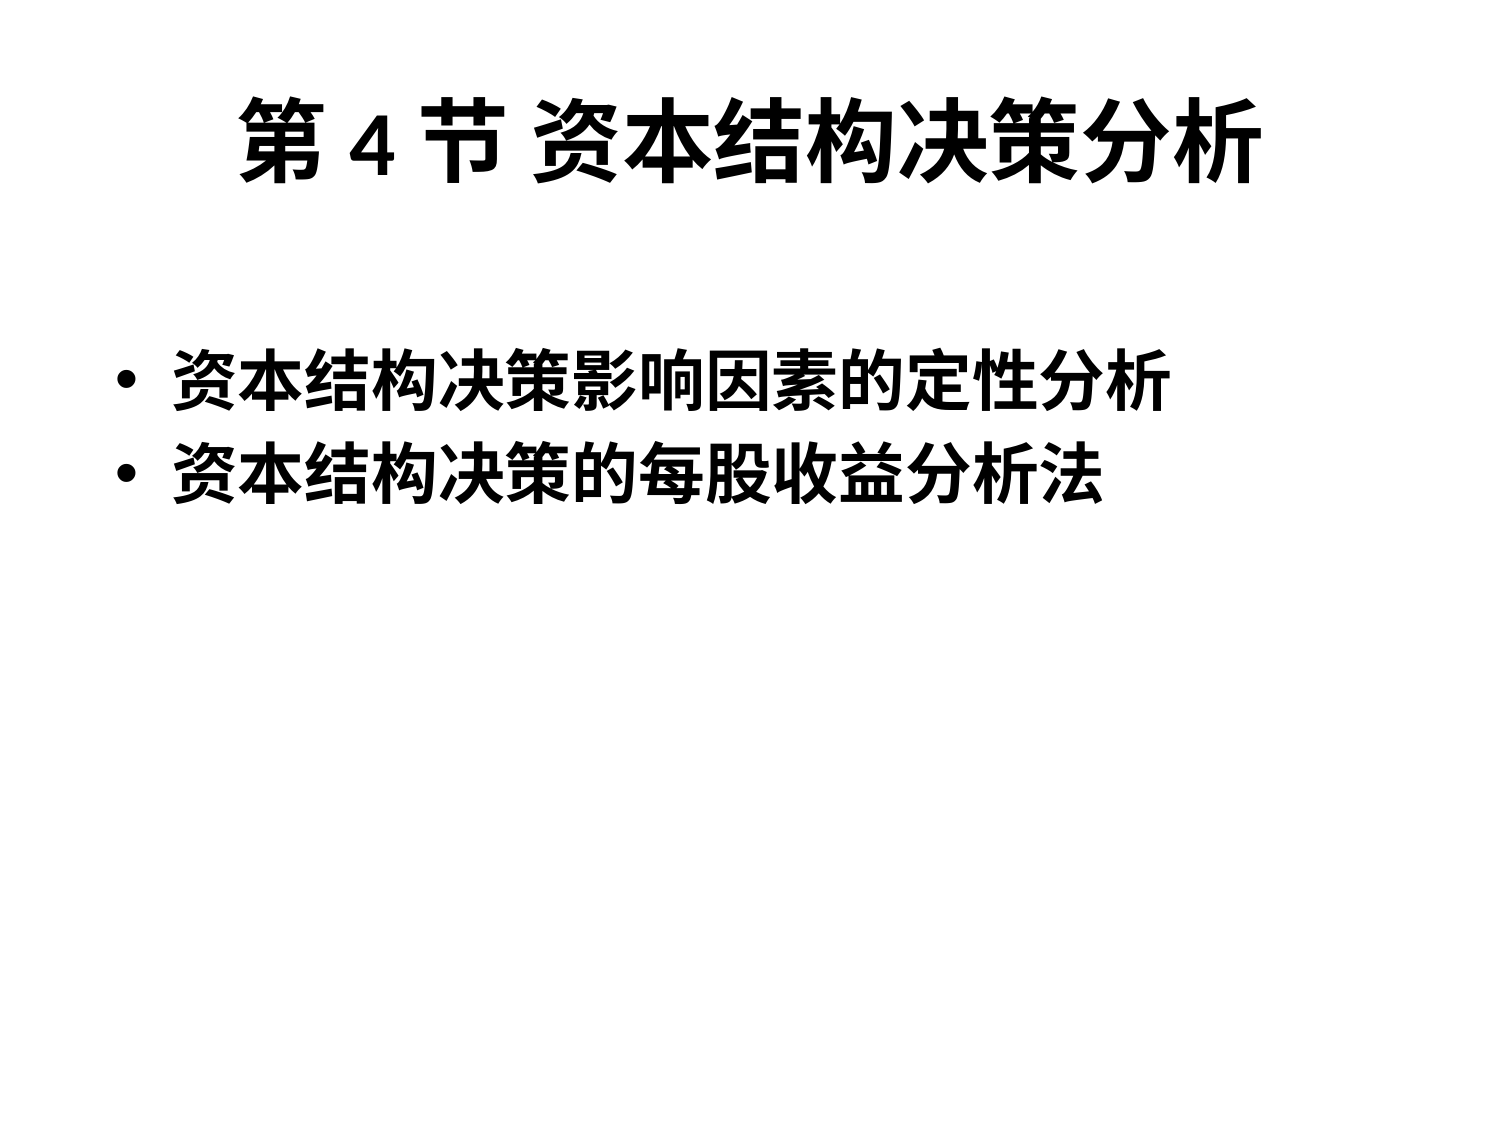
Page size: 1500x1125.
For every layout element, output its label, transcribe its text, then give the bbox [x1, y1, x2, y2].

title 第4节 资本结构决策分析 [75, 45, 1425, 233]
list 资本结构决策影响因素的定性分析 资本结构决策的每股收益分析法 [99, 331, 1469, 1063]
